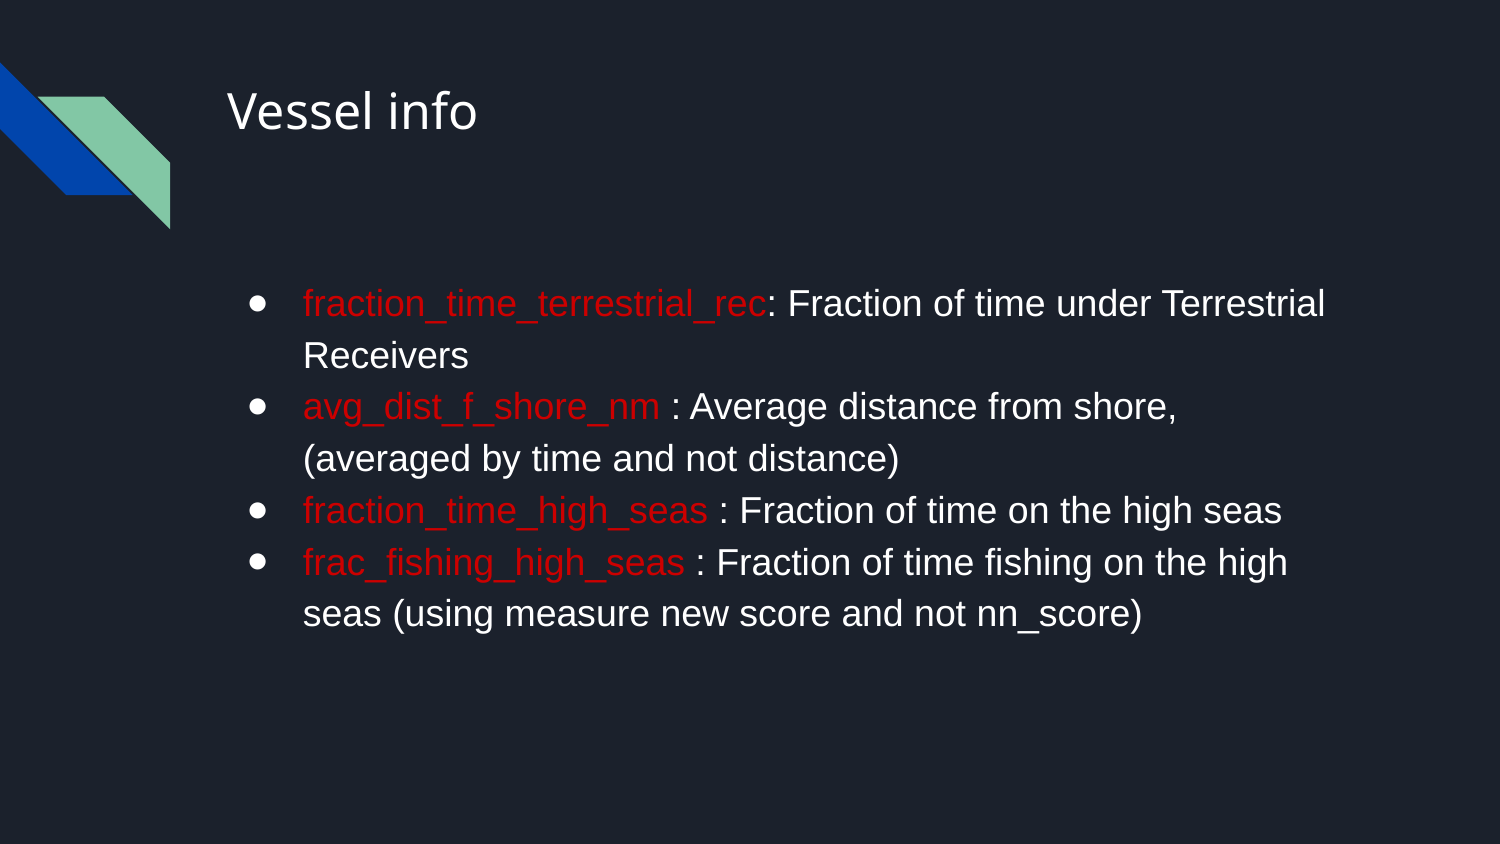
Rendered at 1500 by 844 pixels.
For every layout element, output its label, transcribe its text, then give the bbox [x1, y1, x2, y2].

title Vessel info [212, 64, 1368, 215]
list fraction_time_terrestrial_rec: Fraction of time under Terrestrial Receivers avg_dist_f_shore_nm : Average distance from shore, (averaged by time and not distance) fraction_time_high_seas : Fraction of time on the high seas frac_fishing_high_seas : Fraction of time fishing on the high seas (using measure new score and not nn_score) [212, 257, 1368, 735]
